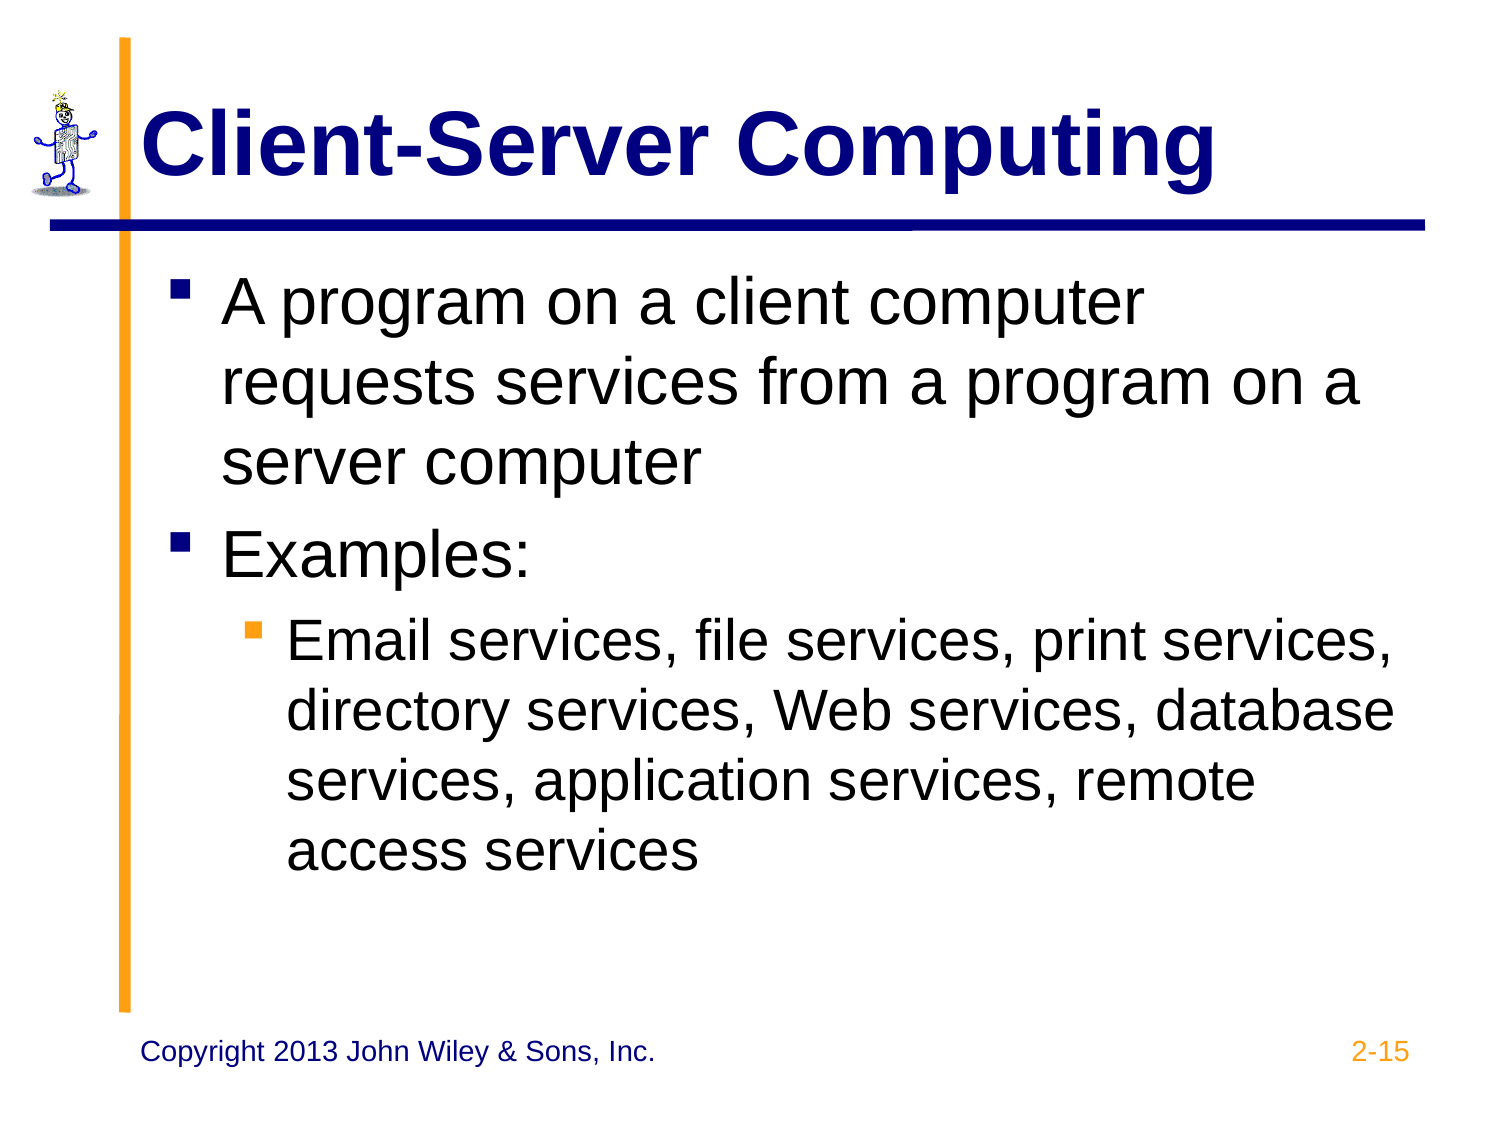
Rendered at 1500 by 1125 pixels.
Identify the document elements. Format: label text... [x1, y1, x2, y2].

title Client-Server Computing [125, 45, 1425, 233]
slide_number 2-15 [1074, 1024, 1426, 1103]
picture [24, 87, 105, 204]
list A program on a client computer requests services from a program on a server computer Examples: Email services, file services, print services, directory services, Web services, database services, application services, remote access services [150, 249, 1425, 993]
footer Copyright 2013 John Wiley & Sons, Inc. [124, 1024, 676, 1104]
